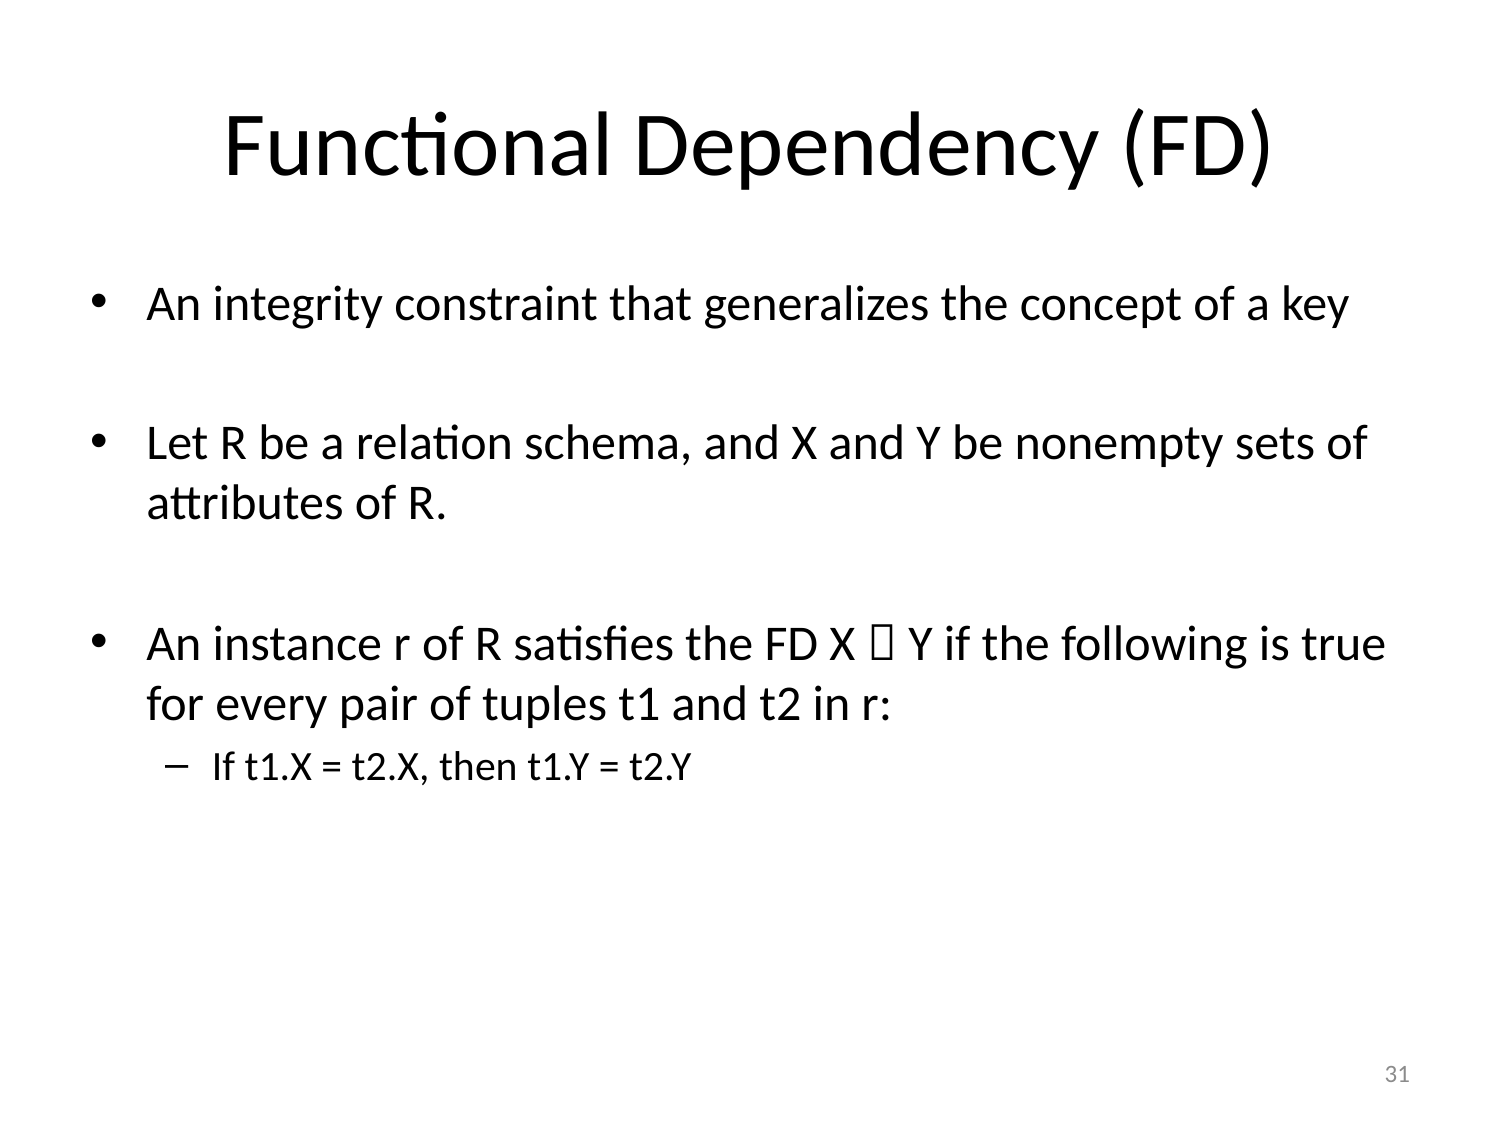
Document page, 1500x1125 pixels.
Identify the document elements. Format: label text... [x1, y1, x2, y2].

title Functional Dependency (FD) [75, 45, 1425, 233]
slide_number 31 [1074, 1042, 1425, 1103]
list An integrity constraint that generalizes the concept of a key Let R be a relation schema, and X and Y be nonempty sets of attributes of R. An instance r of R satisfies the FD X  Y if the following is true for every pair of tuples t1 and t2 in r: If t1.X = t2.X, then t1.Y = t2.Y [75, 262, 1425, 1005]
